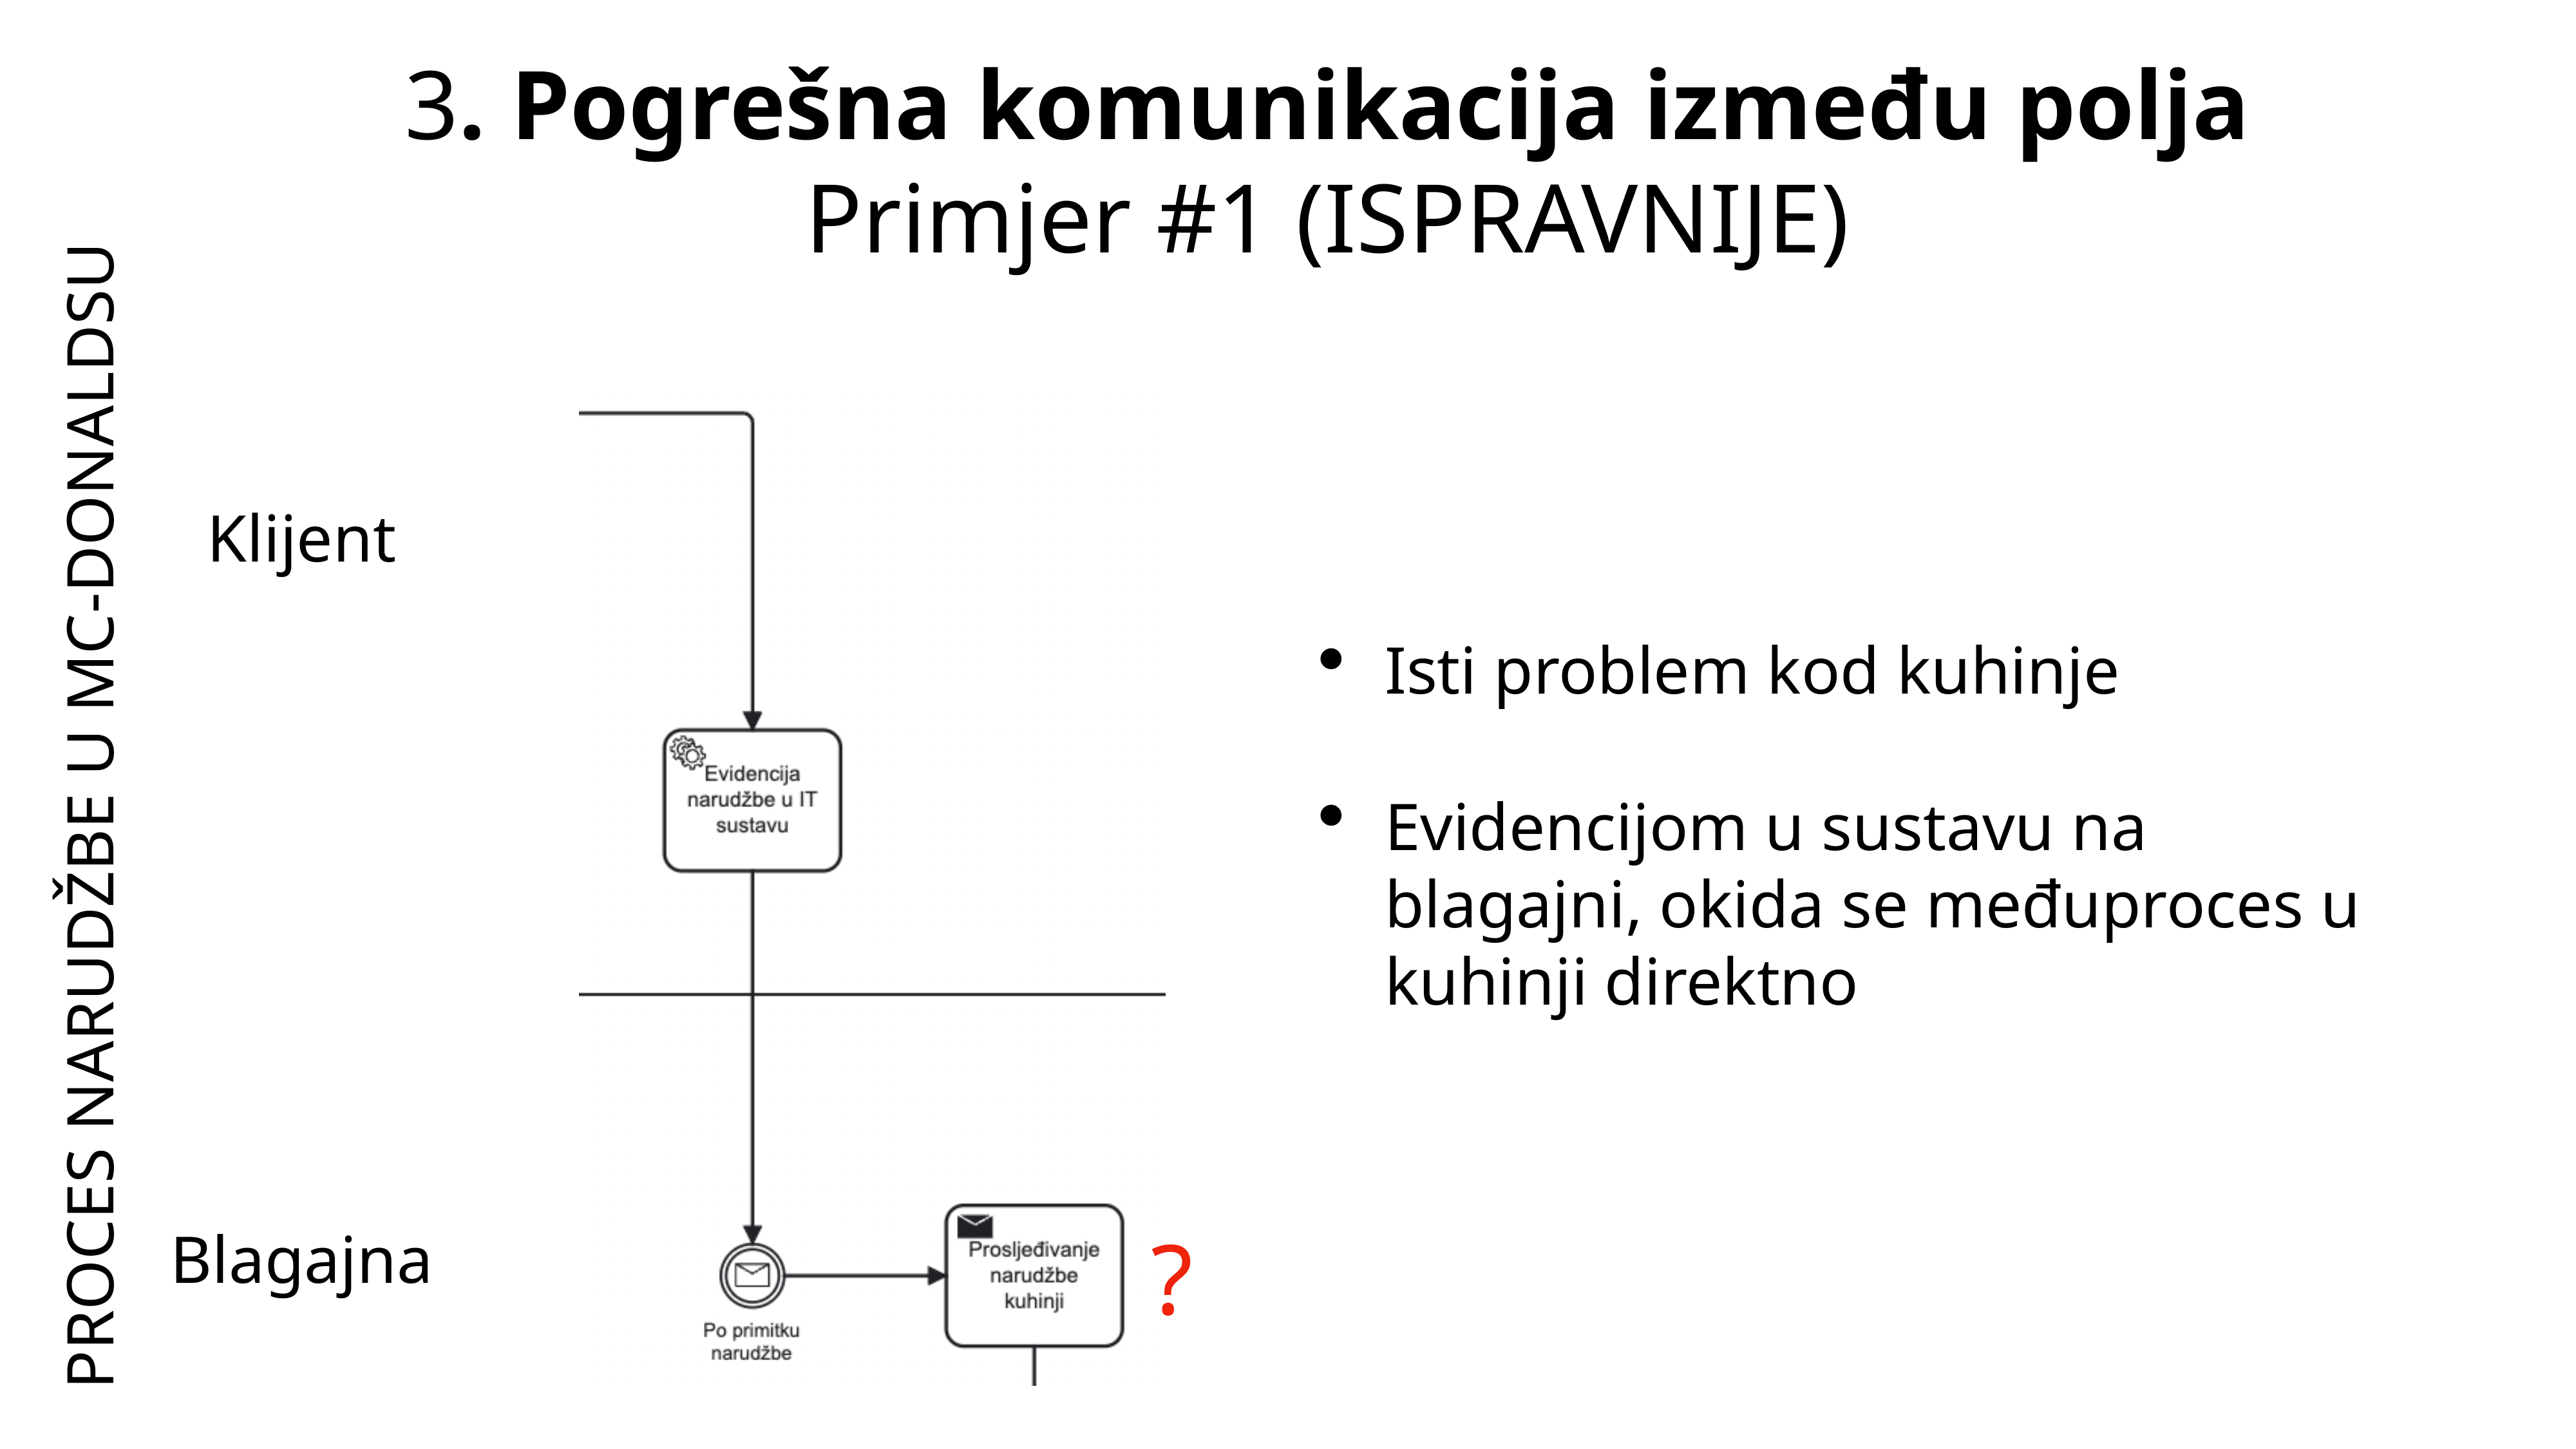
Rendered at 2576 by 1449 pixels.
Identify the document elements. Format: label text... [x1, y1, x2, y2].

list Isti problem kod kuhinje Evidencijom u sustavu na blagajni, okida se međuproces u kuhinji direktno [1312, 332, 2398, 1316]
text_box ? [1166, 1213, 1199, 1340]
text_box PROCES NARUDŽBE U MC-DONALDSU [43, 236, 132, 1395]
text_box Klijent [202, 492, 402, 581]
text_box Blagajna [165, 1213, 439, 1302]
picture [579, 381, 1166, 1387]
title 3. Pogrešna komunikacija između polja Primjer #1 (ISPRAVNIJE) [178, 37, 2477, 279]
